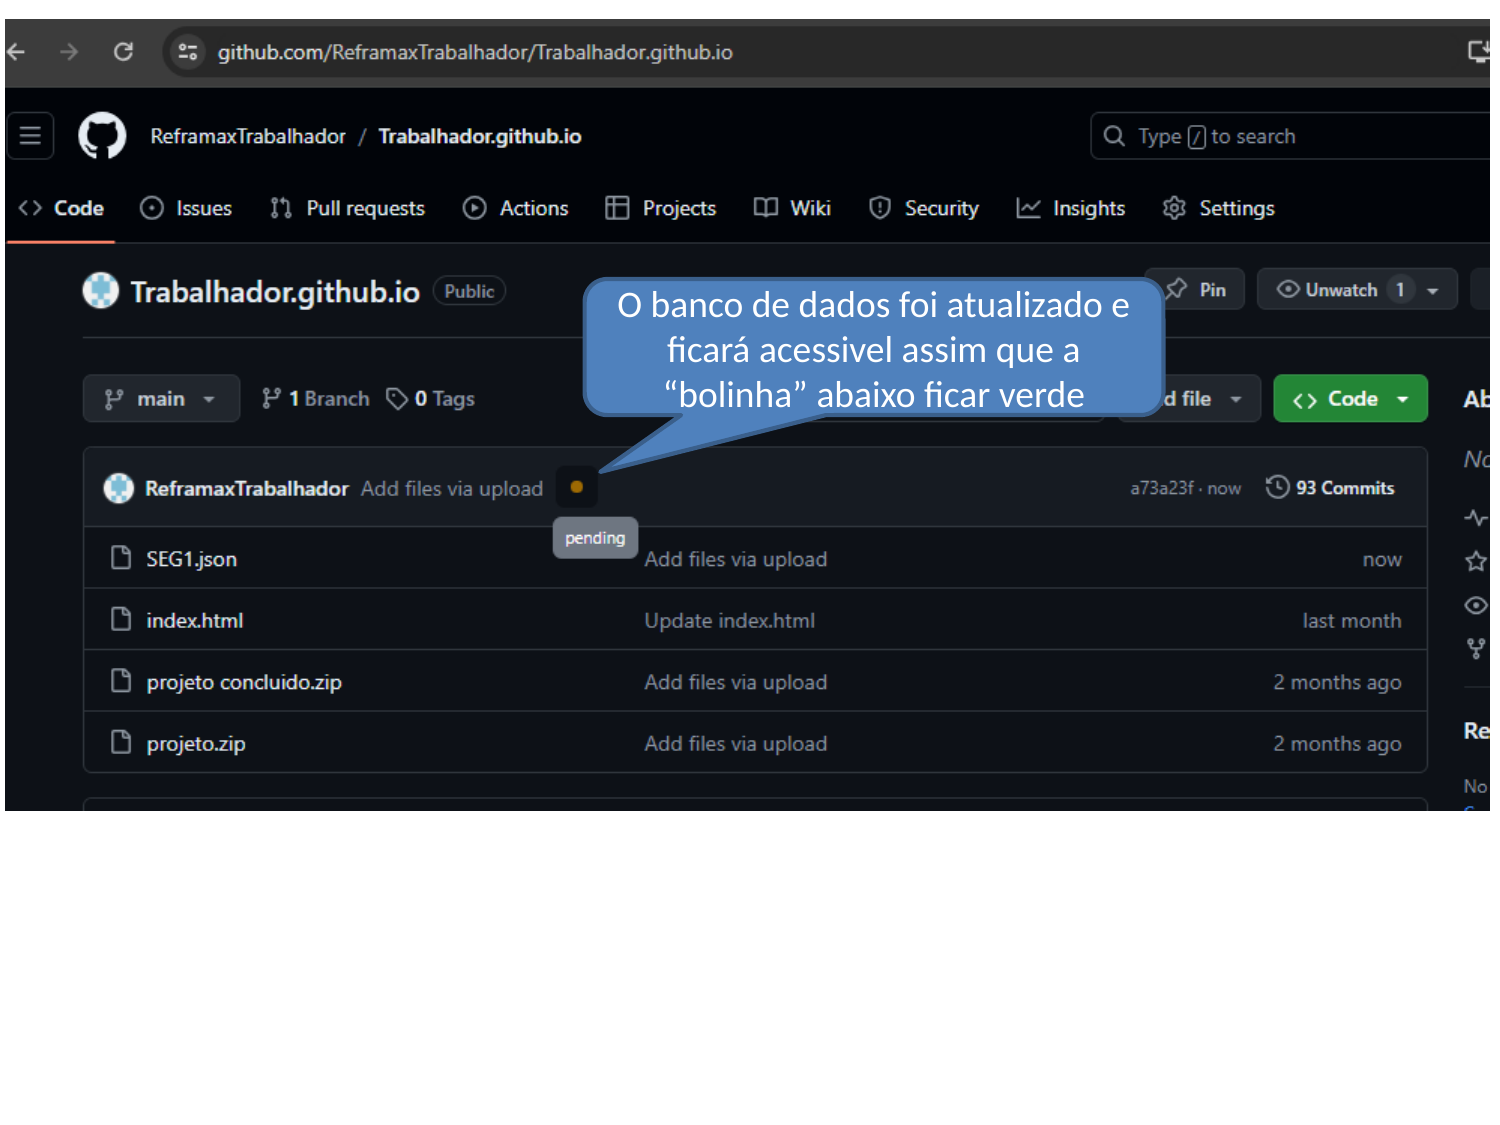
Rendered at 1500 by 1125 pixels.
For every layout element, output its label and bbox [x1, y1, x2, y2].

picture [5, 18, 1490, 812]
